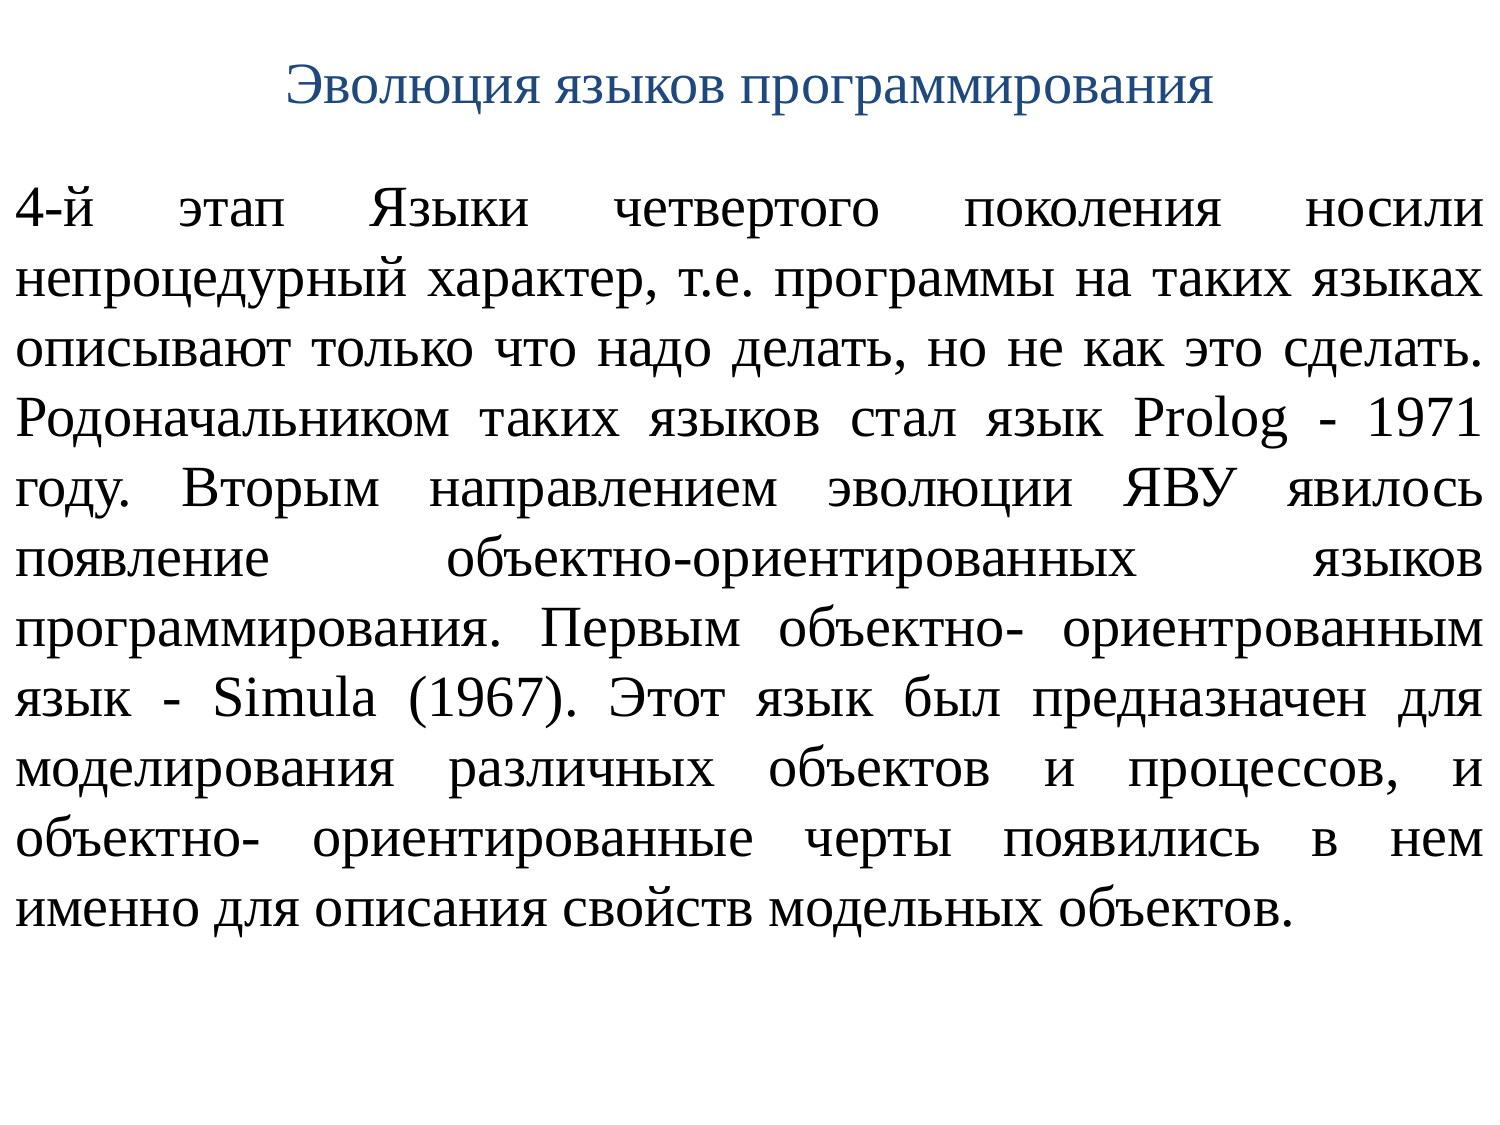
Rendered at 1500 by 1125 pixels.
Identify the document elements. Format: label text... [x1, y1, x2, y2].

list 4-й этап Языки четвертого поколения носили непроцедурный характер, т.е. программы на таких языках описывают только что надо делать, но не как это сделать. Родоначальником таких языков стал язык Prolog - 1971 году. Вторым направлением эволюции ЯВУ явилось появление объектно-ориентированных языков программирования. Первым объектно- ориентрованным язык - Simula (1967). Этот язык был предназначен для моделирования различных объектов и процессов, и объектно- ориентированные черты появились в нем именно для описания свойств модельных объектов. [0, 160, 1500, 1125]
title Эволюция языков программирования [0, 0, 1500, 160]
